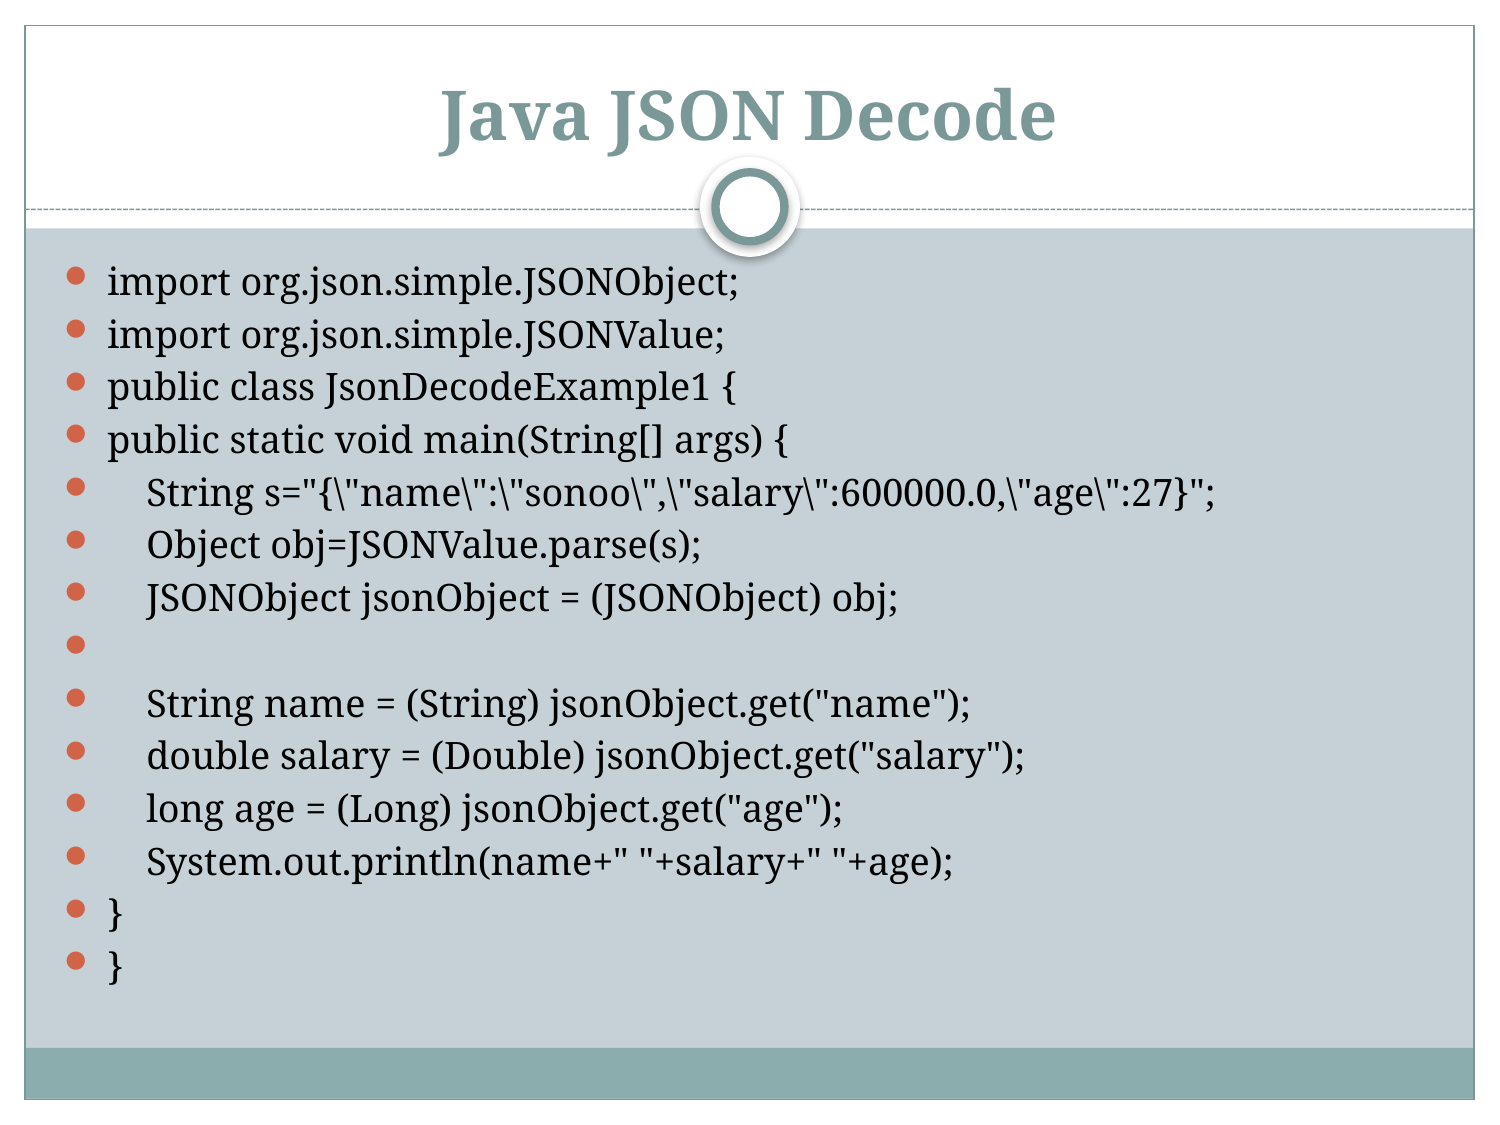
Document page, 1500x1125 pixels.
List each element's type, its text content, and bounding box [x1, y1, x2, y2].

title Java JSON Decode [49, 37, 1450, 162]
list import org.json.simple.JSONObject; import org.json.simple.JSONValue; public class JsonDecodeExample1 { public static void main(String[] args) { String s="{\"name\":\"sonoo\",\"salary\":600000.0,\"age\":27}"; Object obj=JSONValue.parse(s); JSONObject jsonObject = (JSONObject) obj; String name = (String) jsonObject.get("name"); double salary = (Double) jsonObject.get("salary"); long age = (Long) jsonObject.get("age"); System.out.println(name+" "+salary+" "+age); } } [49, 250, 1445, 1001]
